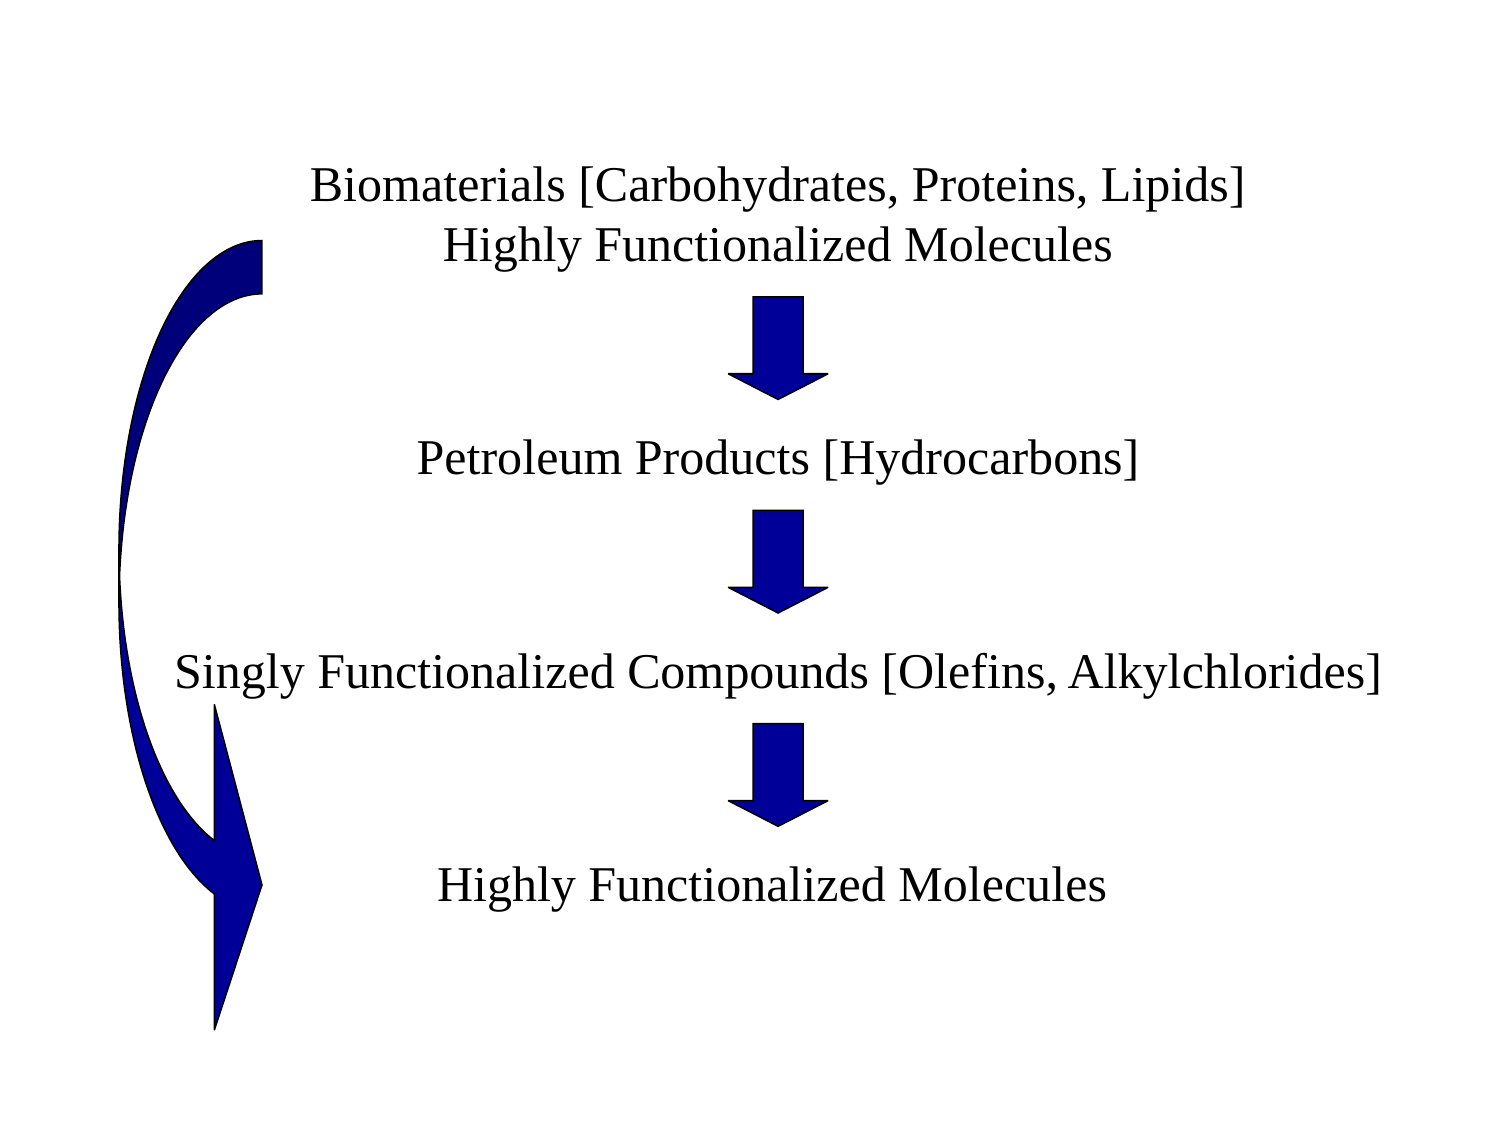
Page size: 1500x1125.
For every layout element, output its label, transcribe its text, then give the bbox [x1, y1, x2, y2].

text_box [295, 143, 1261, 400]
text_box [118, 240, 262, 1031]
text_box Petroleum Products [Hydrocarbons] [401, 417, 1155, 493]
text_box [158, 510, 1399, 706]
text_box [422, 723, 1135, 920]
